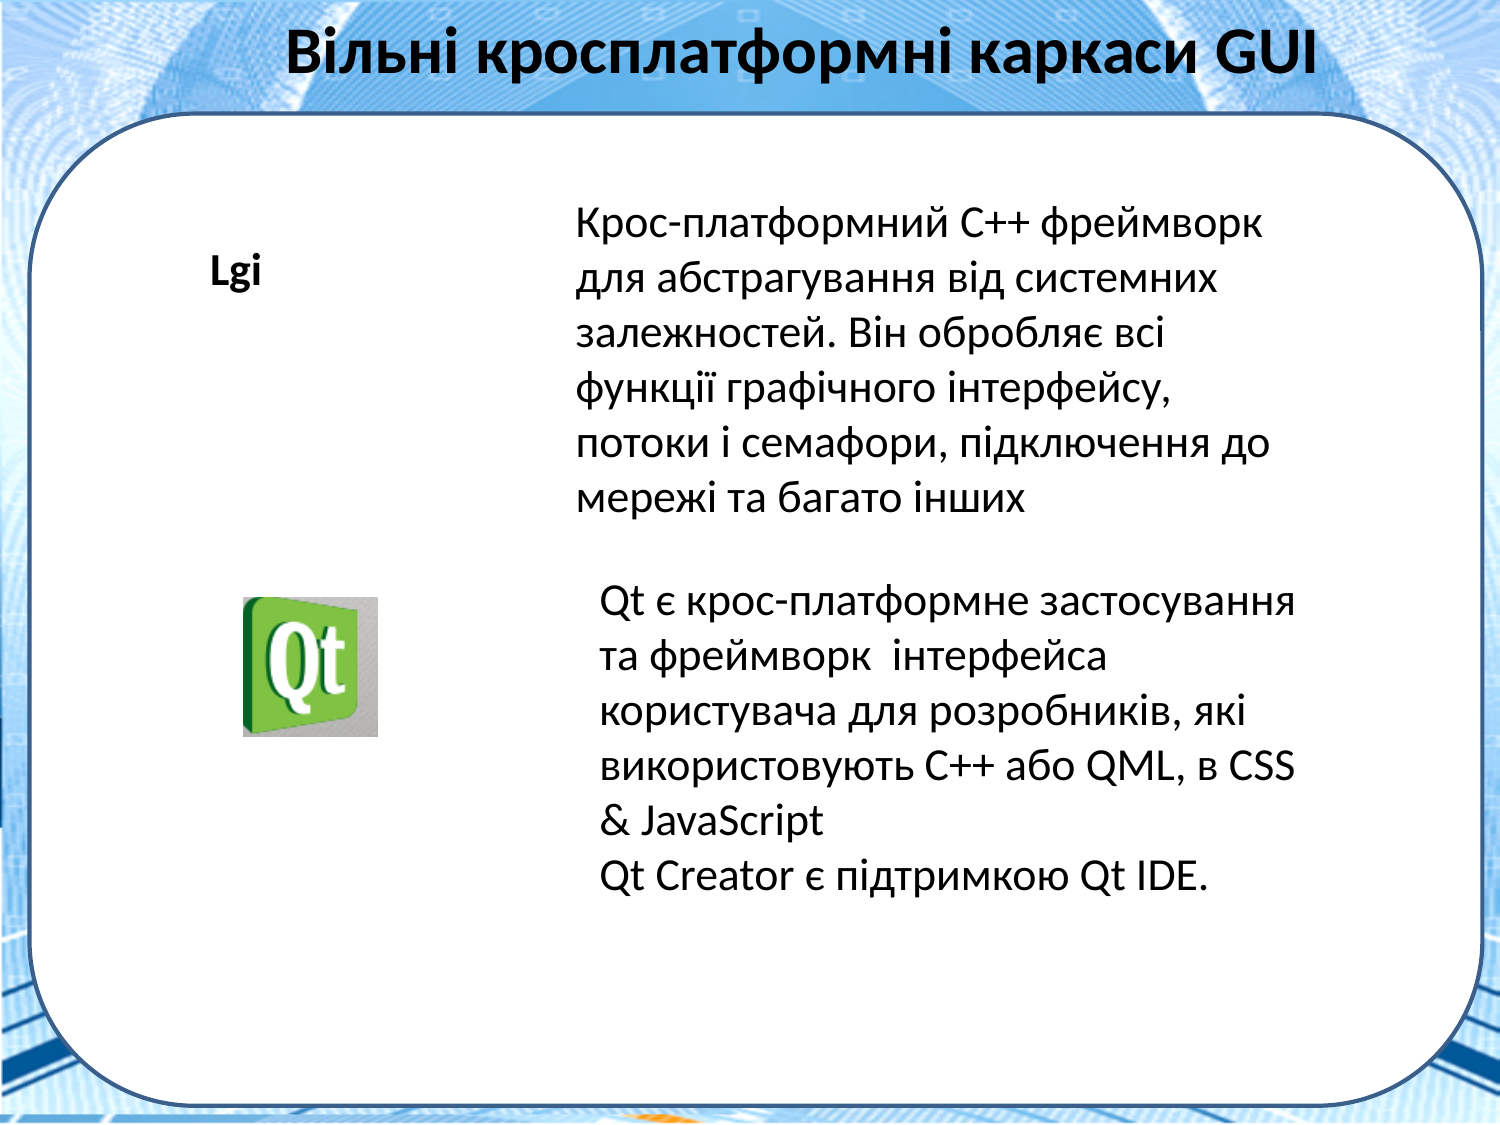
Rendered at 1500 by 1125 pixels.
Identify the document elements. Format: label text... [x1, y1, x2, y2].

text_box Qt є крос-платформне застосування та фреймворк інтерфейса користувача для розробників, які використовують C++ або QML, в CSS & JavaScript Qt Creator є підтримкою Qt IDE. [584, 562, 1335, 908]
picture [0, 0, 1500, 1125]
text_box Крос-платформний C++ фреймворк для абстрагування від системних залежностей. Він обробляє всі функції графічного інтерфейсу, потоки і семафори, підключення до мережі та багато інших [560, 184, 1311, 530]
text_box Вільні кросплатформні каркаси GUI [270, 0, 1335, 95]
text_box Lgi [195, 231, 278, 302]
